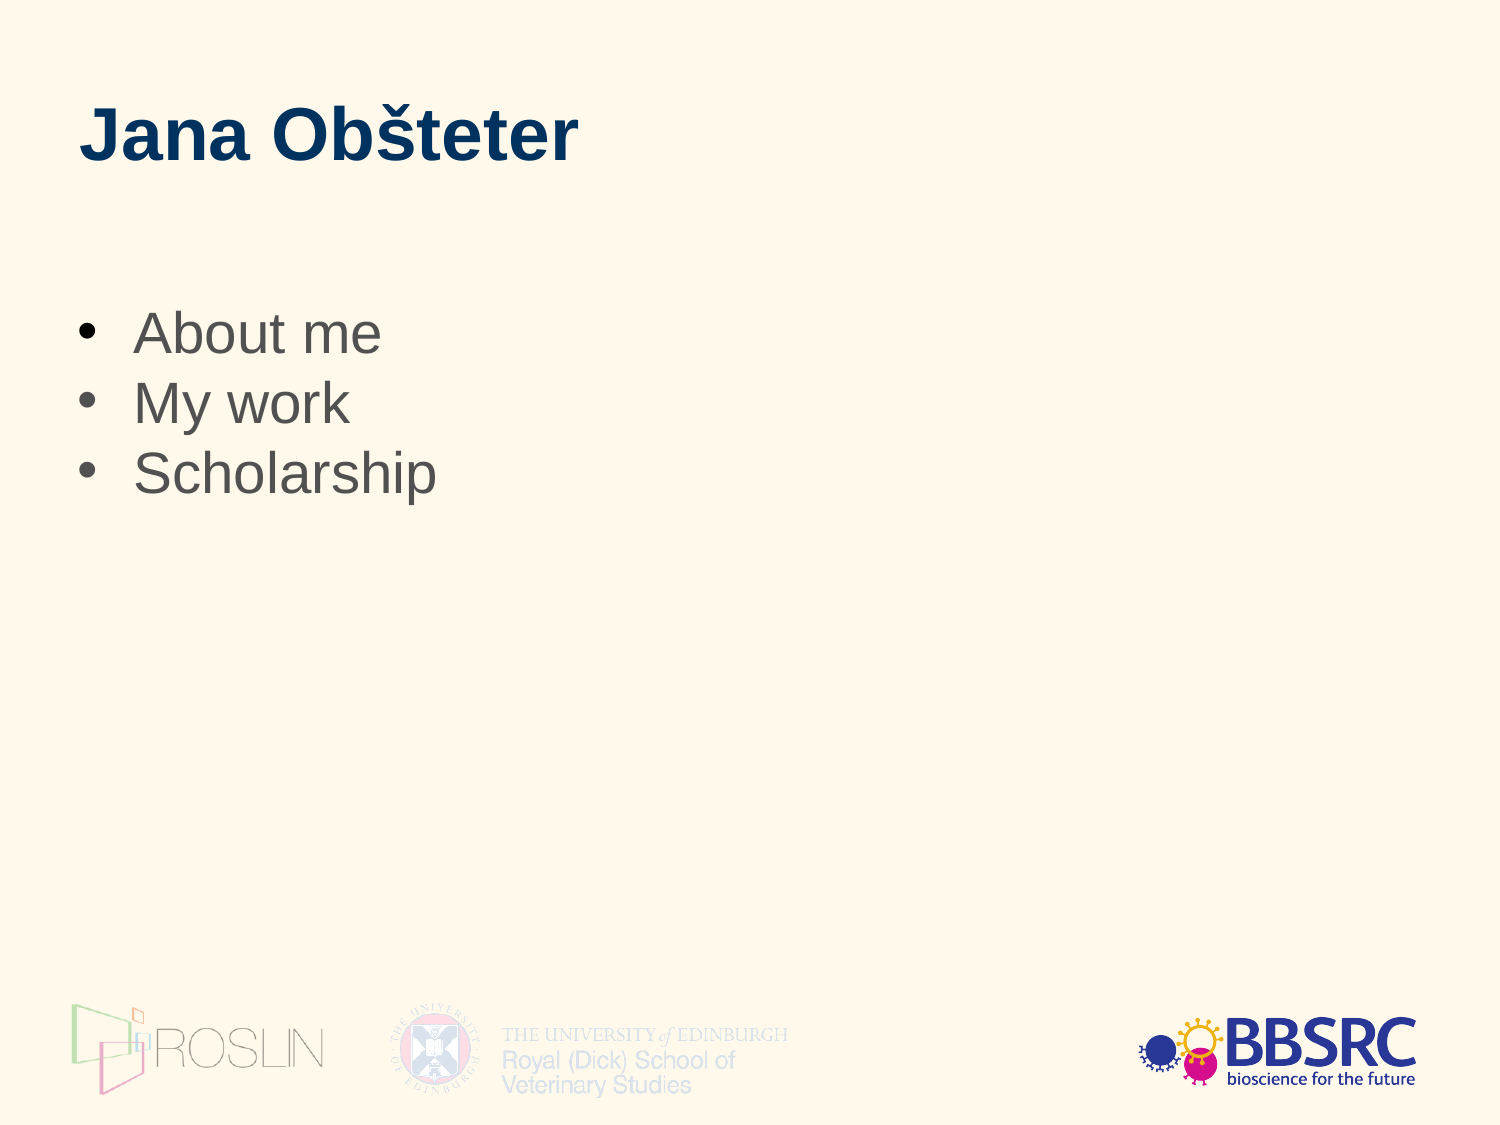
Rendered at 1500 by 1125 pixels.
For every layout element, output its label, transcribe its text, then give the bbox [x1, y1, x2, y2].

picture [1137, 1014, 1416, 1092]
picture [64, 975, 336, 1118]
text_box Jana Obšteter [64, 78, 1425, 185]
text_box About me My work Scholarship [62, 287, 1425, 975]
